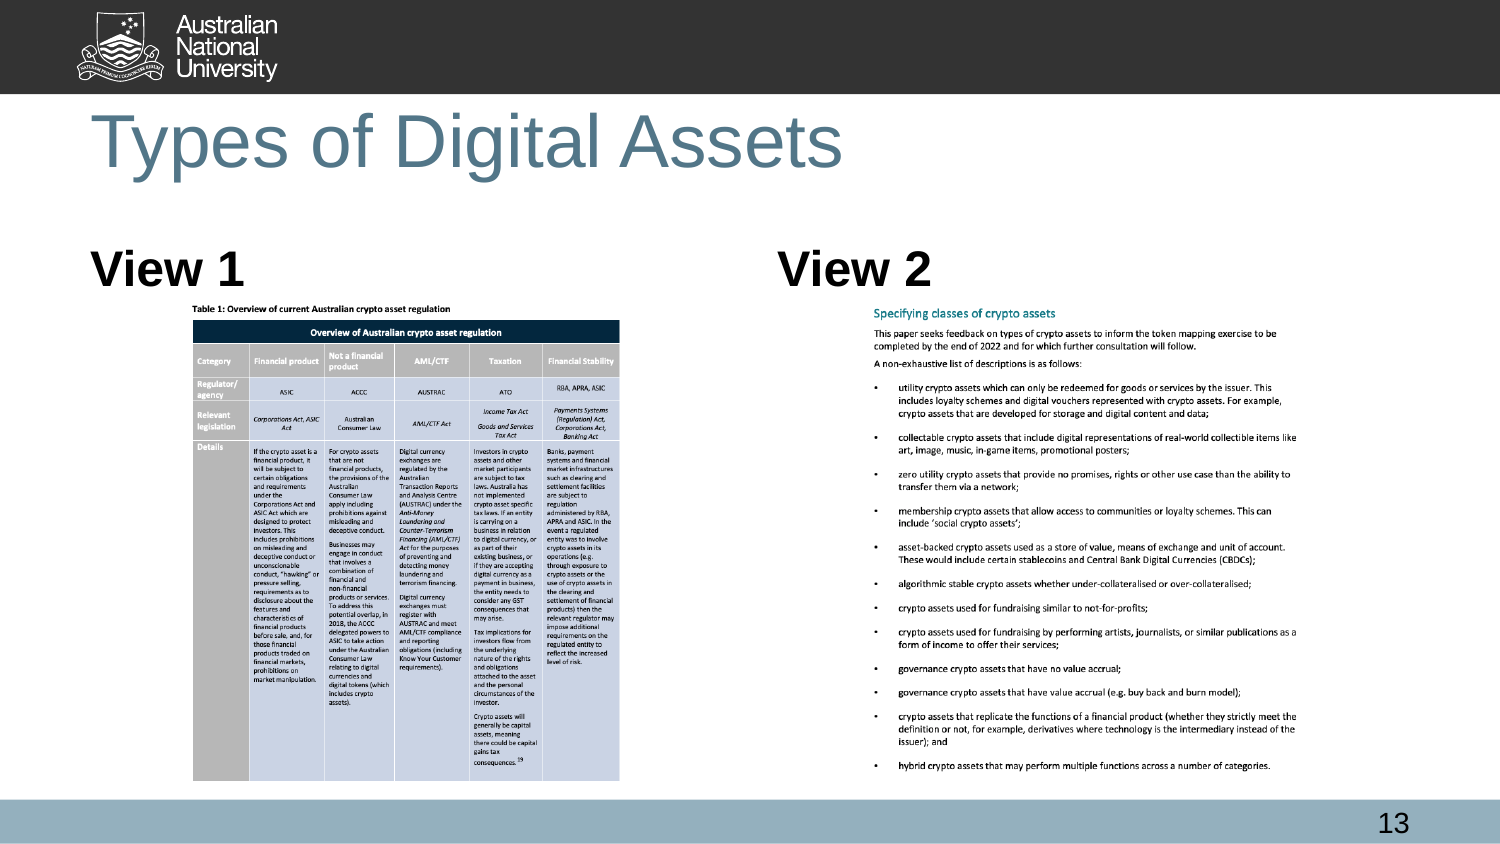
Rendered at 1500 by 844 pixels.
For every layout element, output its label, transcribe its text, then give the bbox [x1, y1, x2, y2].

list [864, 301, 1322, 789]
list View 1 [75, 225, 738, 304]
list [187, 301, 626, 789]
slide_number 13 [1328, 796, 1425, 824]
title Types of Digital Assets [75, 67, 1425, 209]
list View 2 [761, 225, 1425, 304]
